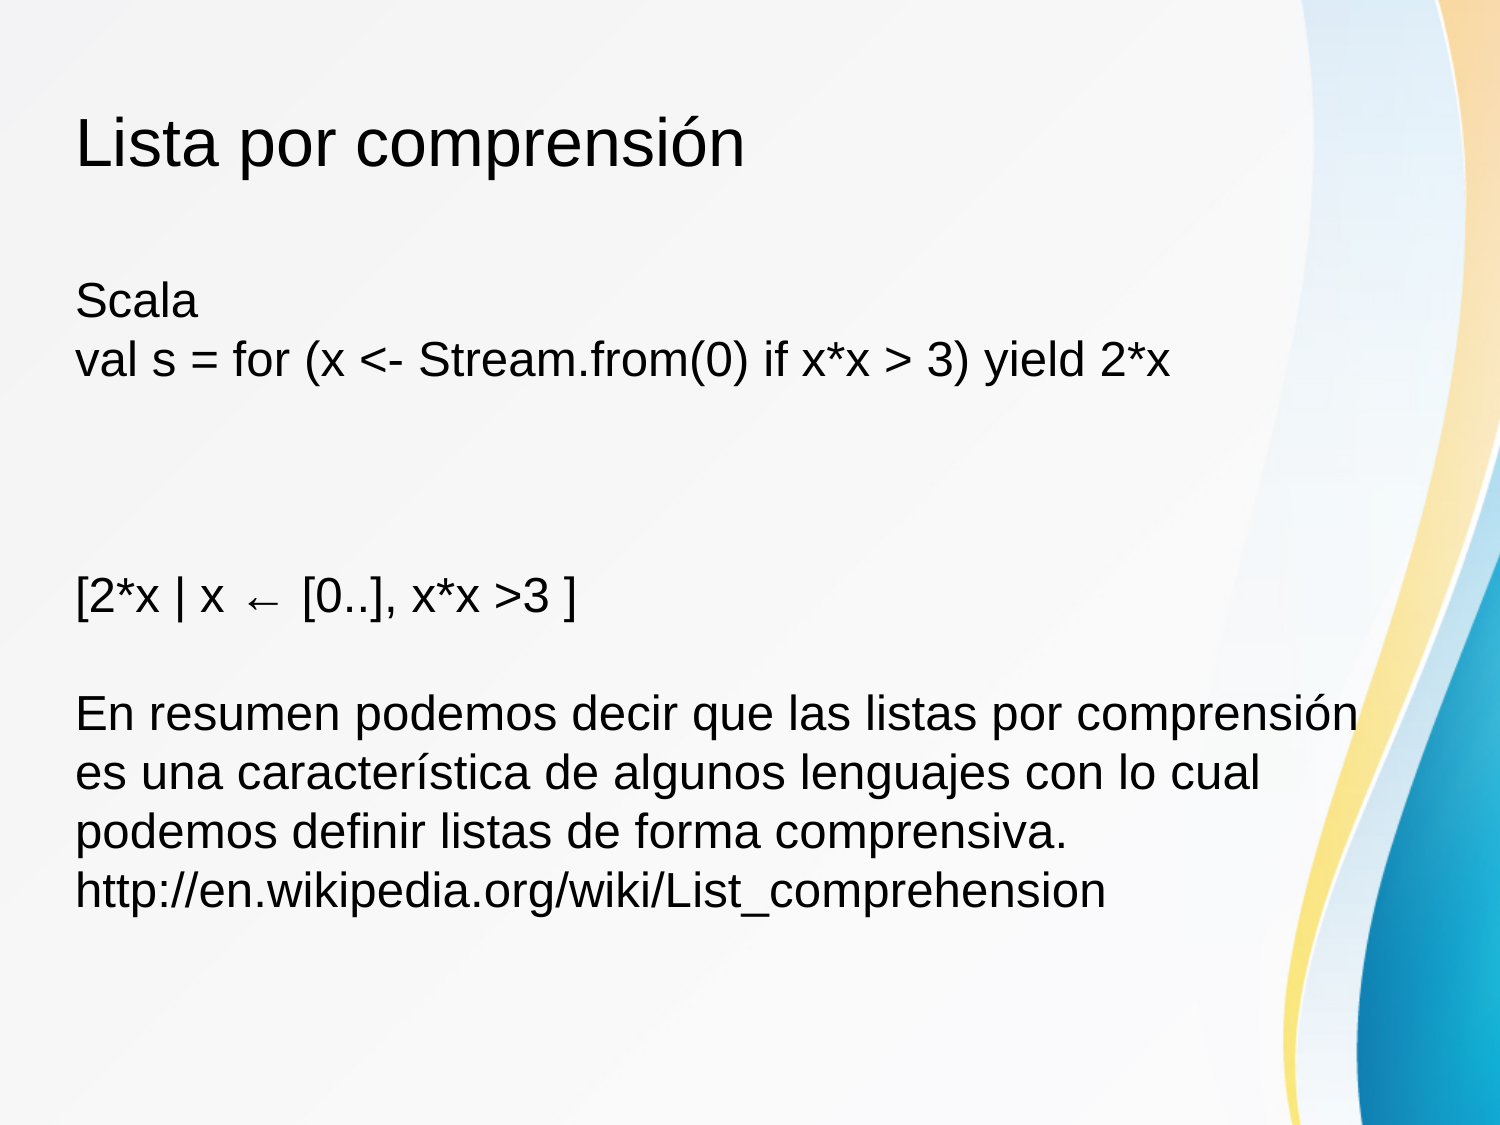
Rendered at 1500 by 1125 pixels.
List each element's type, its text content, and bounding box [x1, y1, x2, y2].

text_box Lista por comprensión [75, 85, 1147, 193]
picture [0, 0, 1500, 1125]
text_box Scala val s = for (x <- Stream.from(0) if x*x > 3) yield 2*x [2*x | x ← [0..], x*x >3 ] En resumen podemos decir que las listas por comprensión es una característica de algunos lenguajes con lo cual podemos definir listas de forma comprensiva. http://en.wikipedia.org/wiki/List_comprehension [74, 267, 1425, 920]
